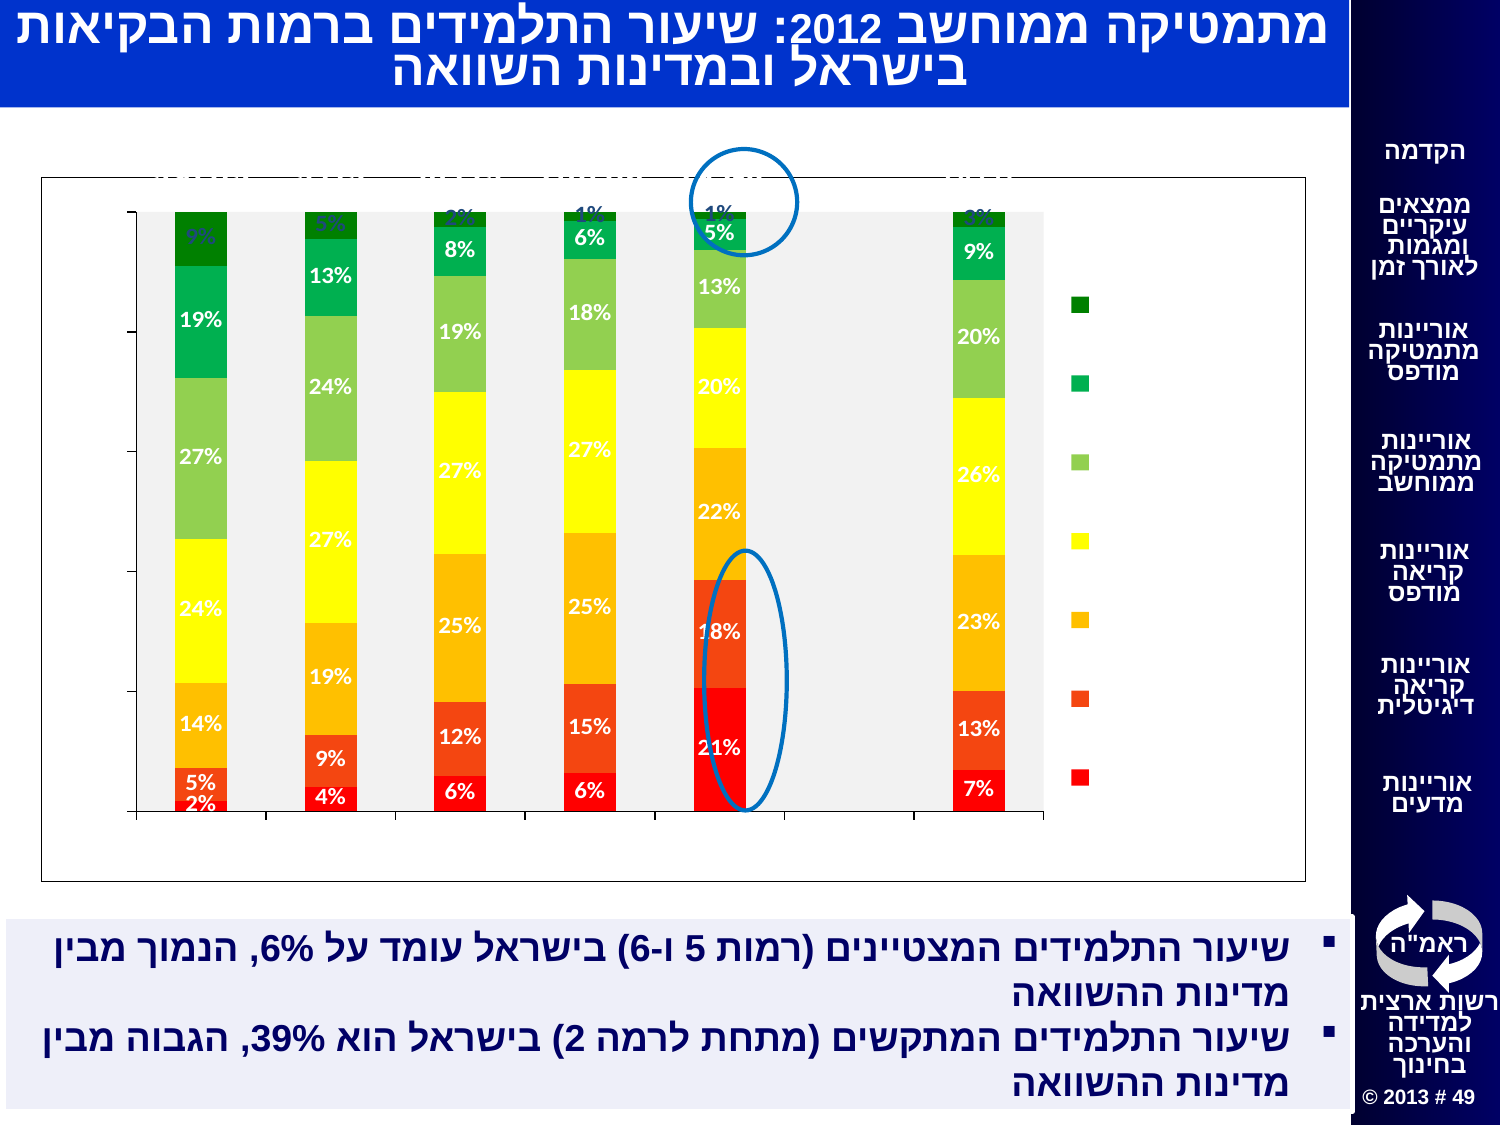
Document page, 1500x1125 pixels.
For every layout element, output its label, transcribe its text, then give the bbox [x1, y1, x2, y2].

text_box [690, 148, 798, 811]
chart [40, 125, 1306, 882]
text_box שיעור התלמידים המצטיינים (רמות 5 ו-6) בישראל עומד על 6%, הנמוך מבין מדינות ההשוואה שיעור התלמידים המתקשים (מתחת לרמה 2) בישראל הוא 39%, הגבוה מבין מדינות ההשוואה [3, 916, 1353, 1112]
text_box מתמטיקה ממוחשב 2012: שיעור התלמידים ברמות הבקיאות בישראל ובמדינות השוואה [0, 0, 1350, 108]
